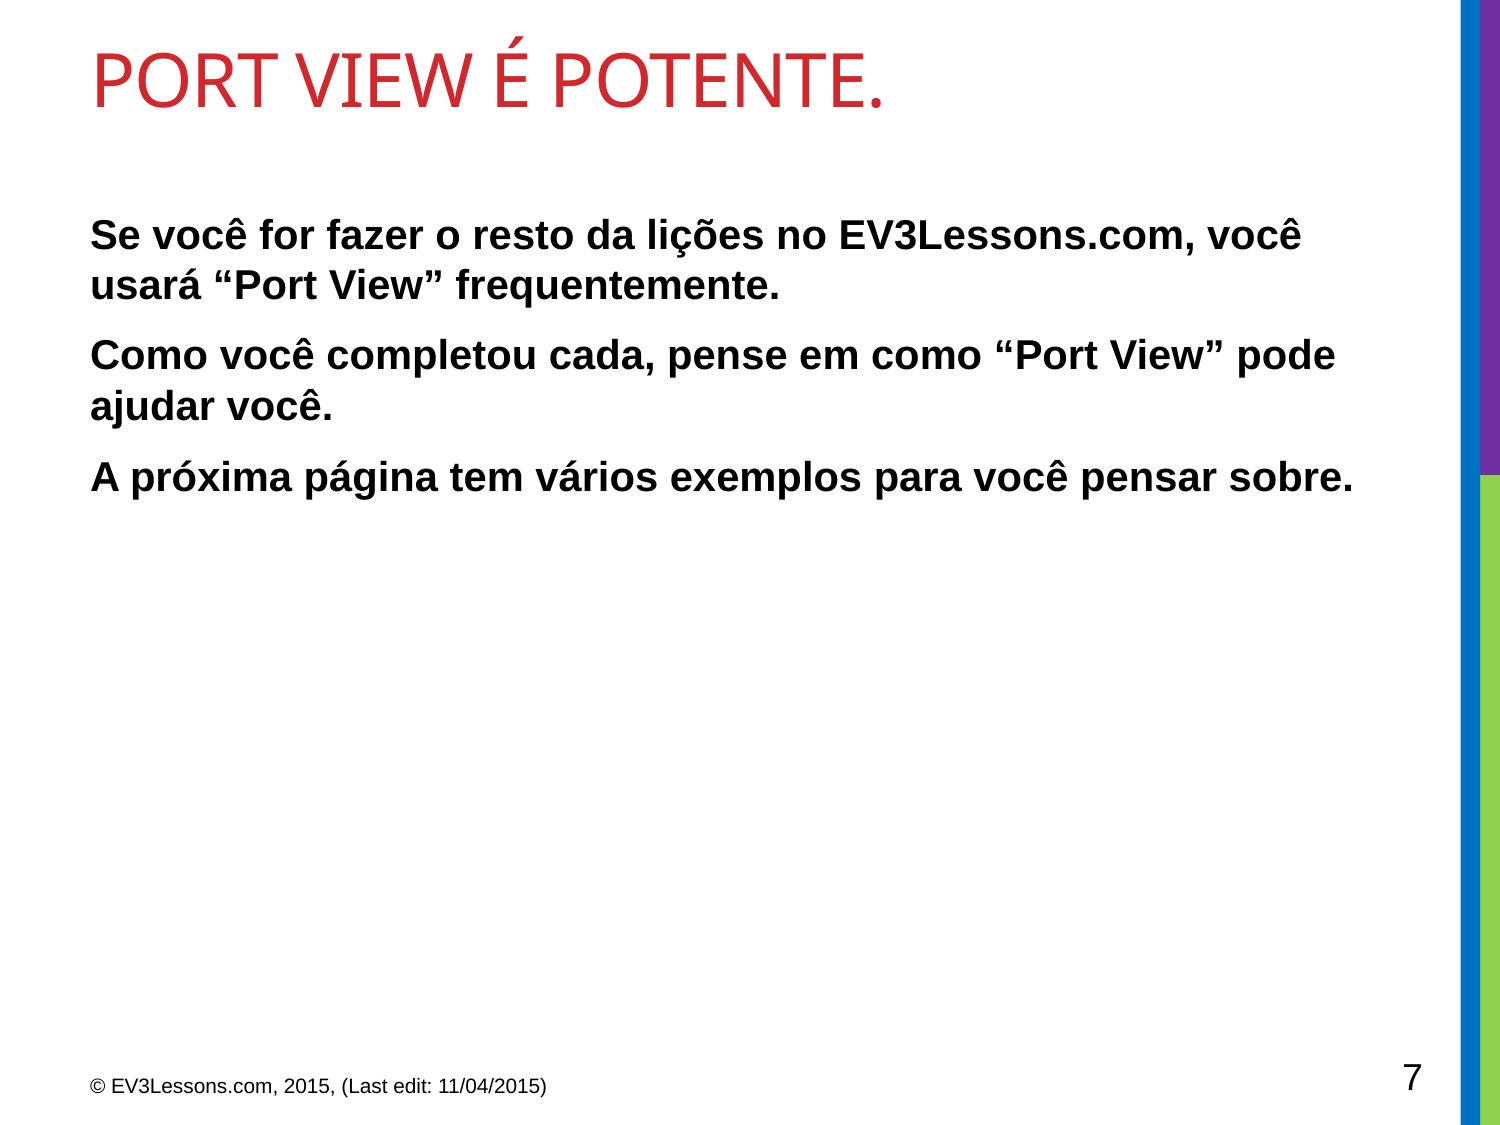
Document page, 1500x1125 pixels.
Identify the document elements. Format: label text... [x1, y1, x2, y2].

title PORT VIEW é Potente. [75, 25, 1428, 200]
slide_number 7 [1387, 1045, 1491, 1106]
list Se você for fazer o resto da lições no EV3Lessons.com, você usará “Port View” frequentemente. Como você completou cada, pense em como “Port View” pode ajudar você. A próxima página tem vários exemplos para você pensar sobre. [75, 200, 1428, 1005]
footer © EV3Lessons.com, 2015, (Last edit: 11/04/2015) [75, 1065, 638, 1112]
